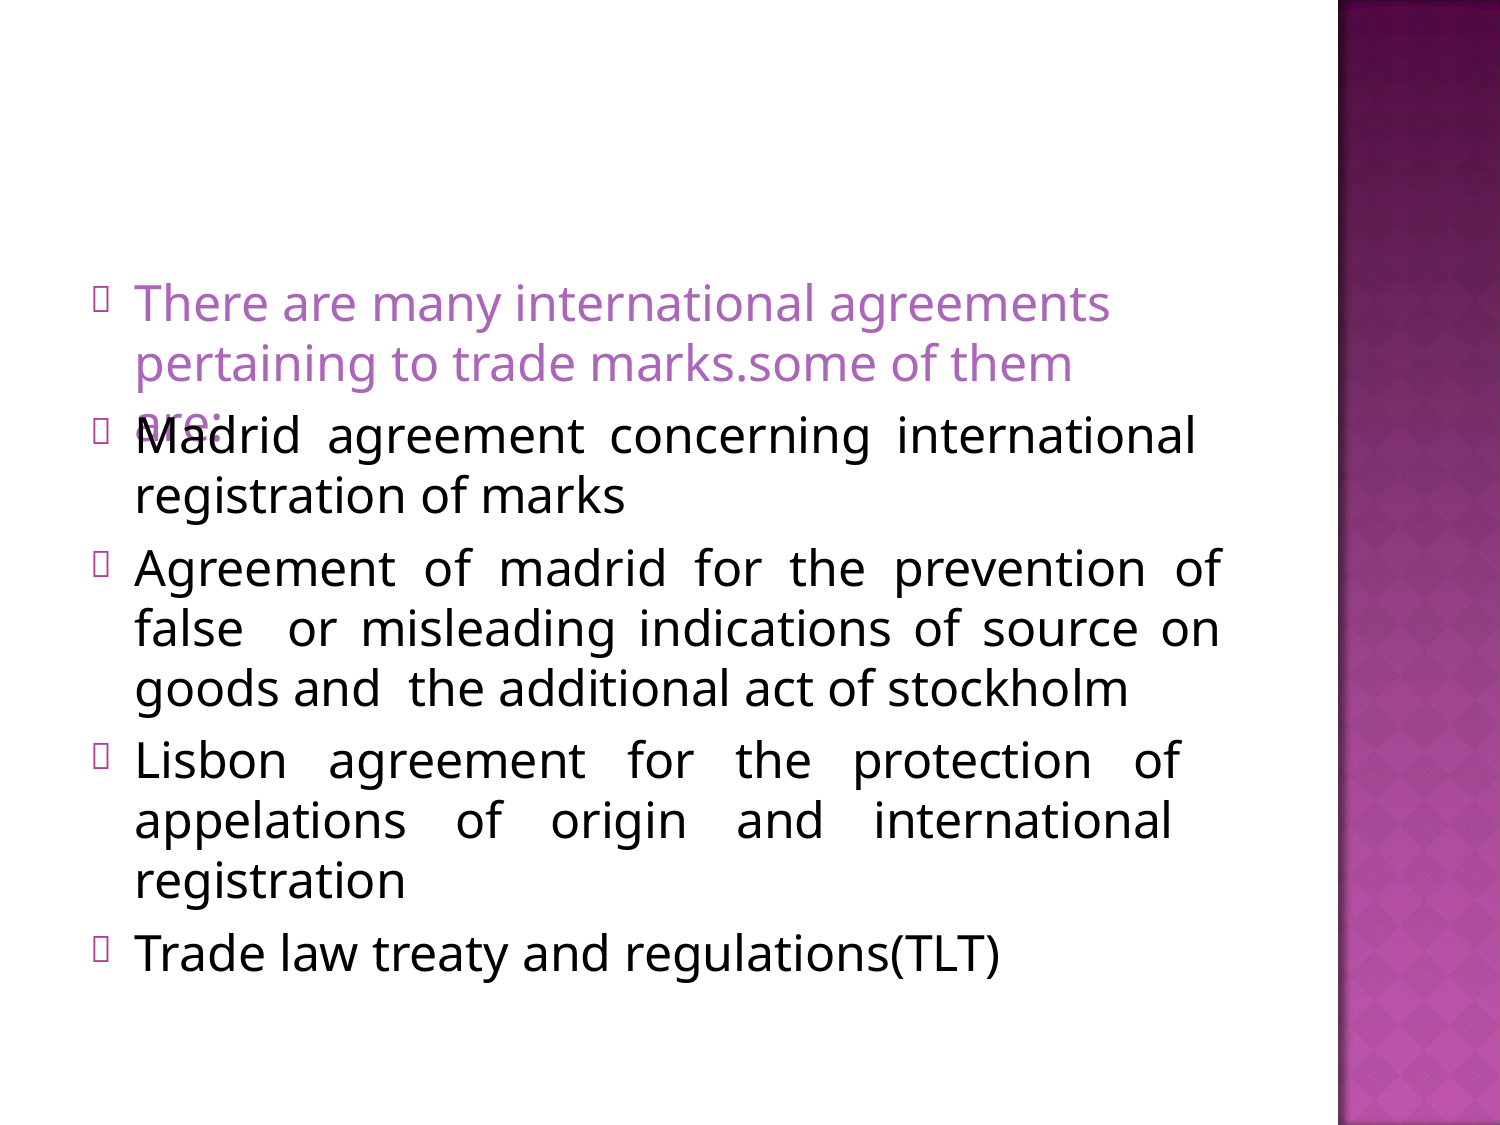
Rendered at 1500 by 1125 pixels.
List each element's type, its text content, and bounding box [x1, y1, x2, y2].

picture [1337, 0, 1500, 1125]
text_box  [87, 538, 106, 585]
text_box  [87, 273, 106, 320]
title There are many international agreements pertaining to trade marks.some of them are: [132, 268, 1142, 401]
text_box  [87, 731, 106, 777]
text_box  [87, 406, 106, 452]
text_box  [87, 923, 106, 970]
text_box Madrid agreement concerning international registration of marks Agreement of madrid for the prevention of false or misleading indications of source on goods and the additional act of stockholm Lisbon agreement for the protection of appelations of origin and international registration Trade law treaty and regulations(TLT) [132, 401, 1222, 982]
